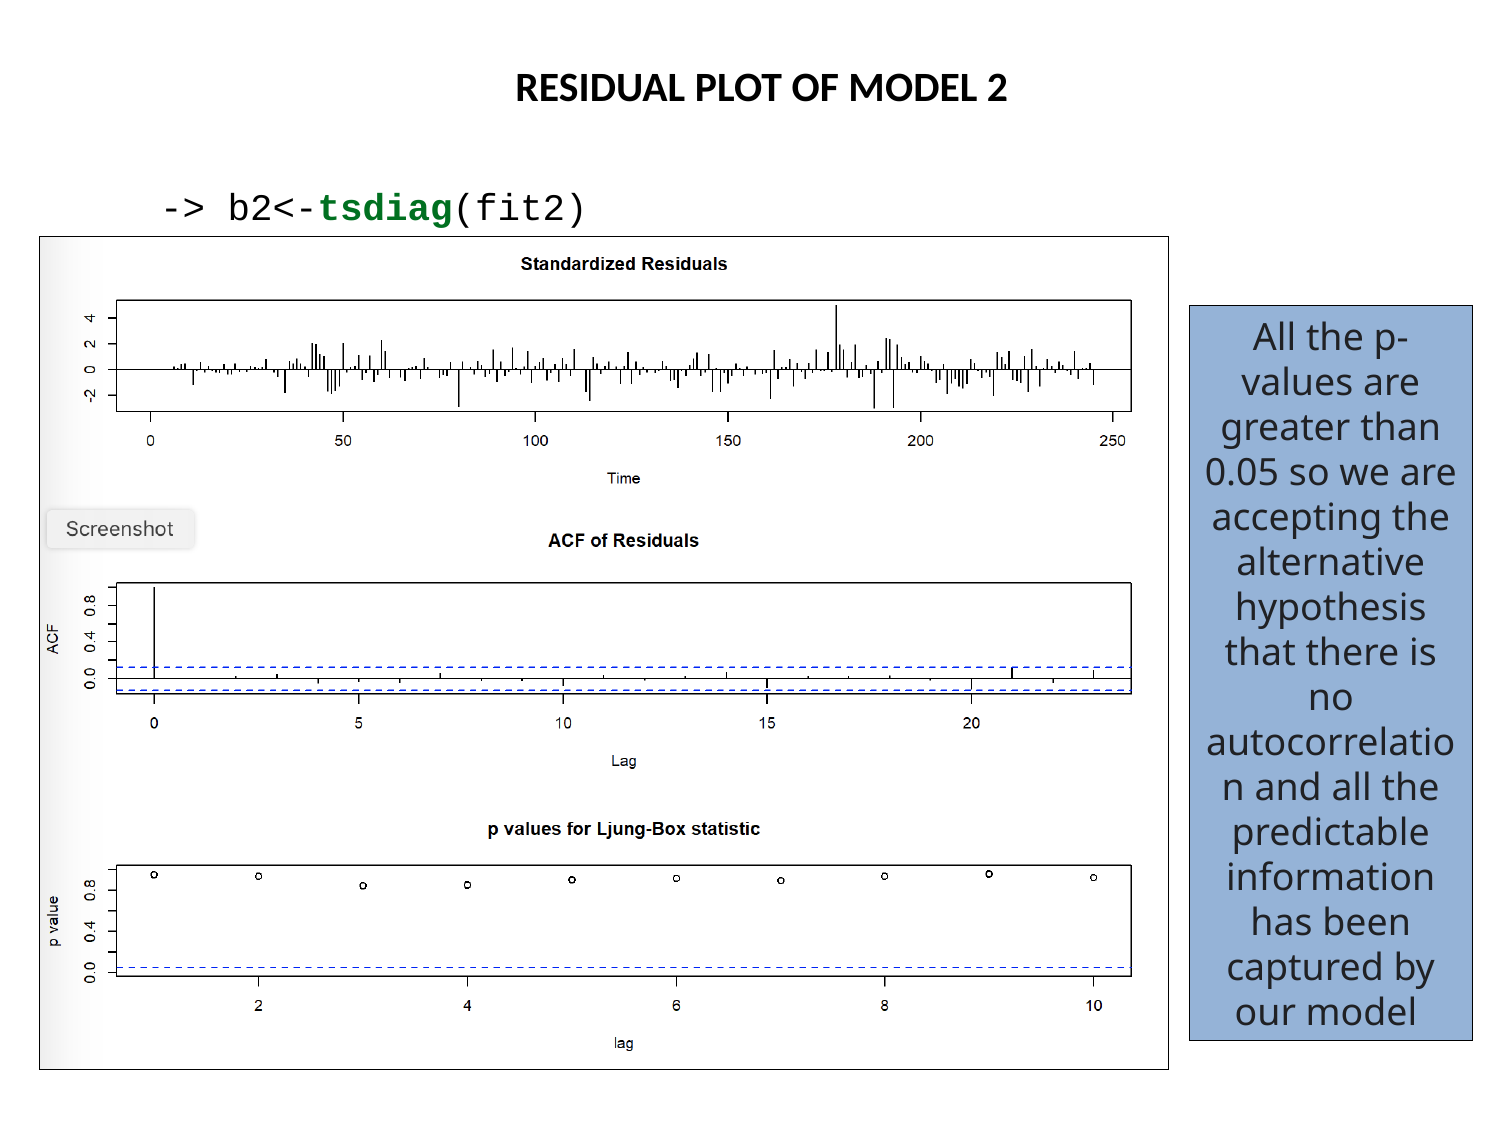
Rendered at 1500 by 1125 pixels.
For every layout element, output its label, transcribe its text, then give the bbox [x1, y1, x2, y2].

text_box -> b2<-tsdiag(fit2) [0, 175, 603, 236]
text_box All the p-values are greater than 0.05 so we are accepting the alternative hypothesis that there is no autocorrelation and all the predictable information has been captured by our model [1189, 305, 1473, 1041]
picture [39, 235, 1169, 1070]
text_box RESIDUAL PLOT OF MODEL 2 [500, 52, 1169, 118]
